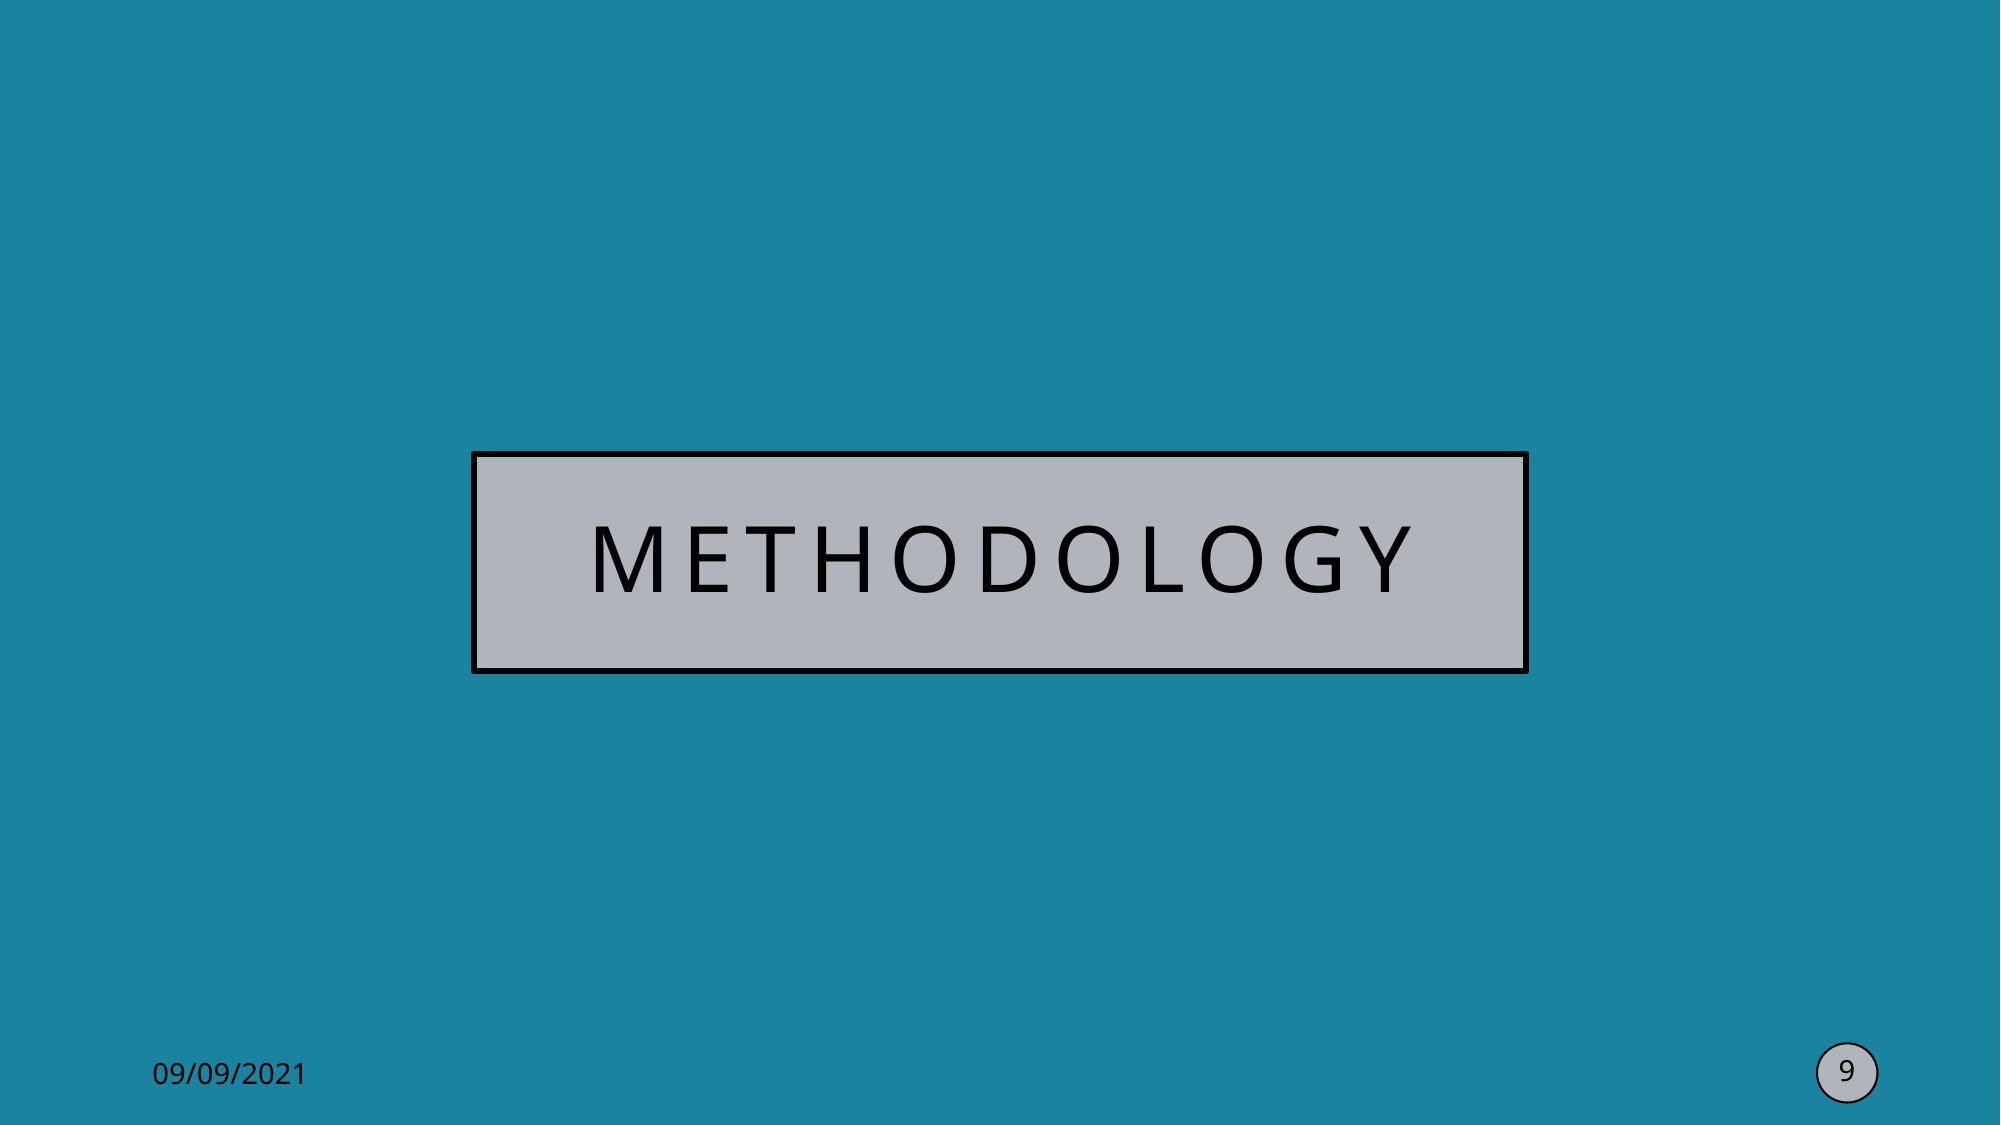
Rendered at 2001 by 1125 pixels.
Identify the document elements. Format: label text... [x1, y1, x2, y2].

title METHODOLOGY [473, 453, 1527, 672]
slide_number 9 [1816, 1042, 1878, 1103]
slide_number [137, 1042, 588, 1103]
